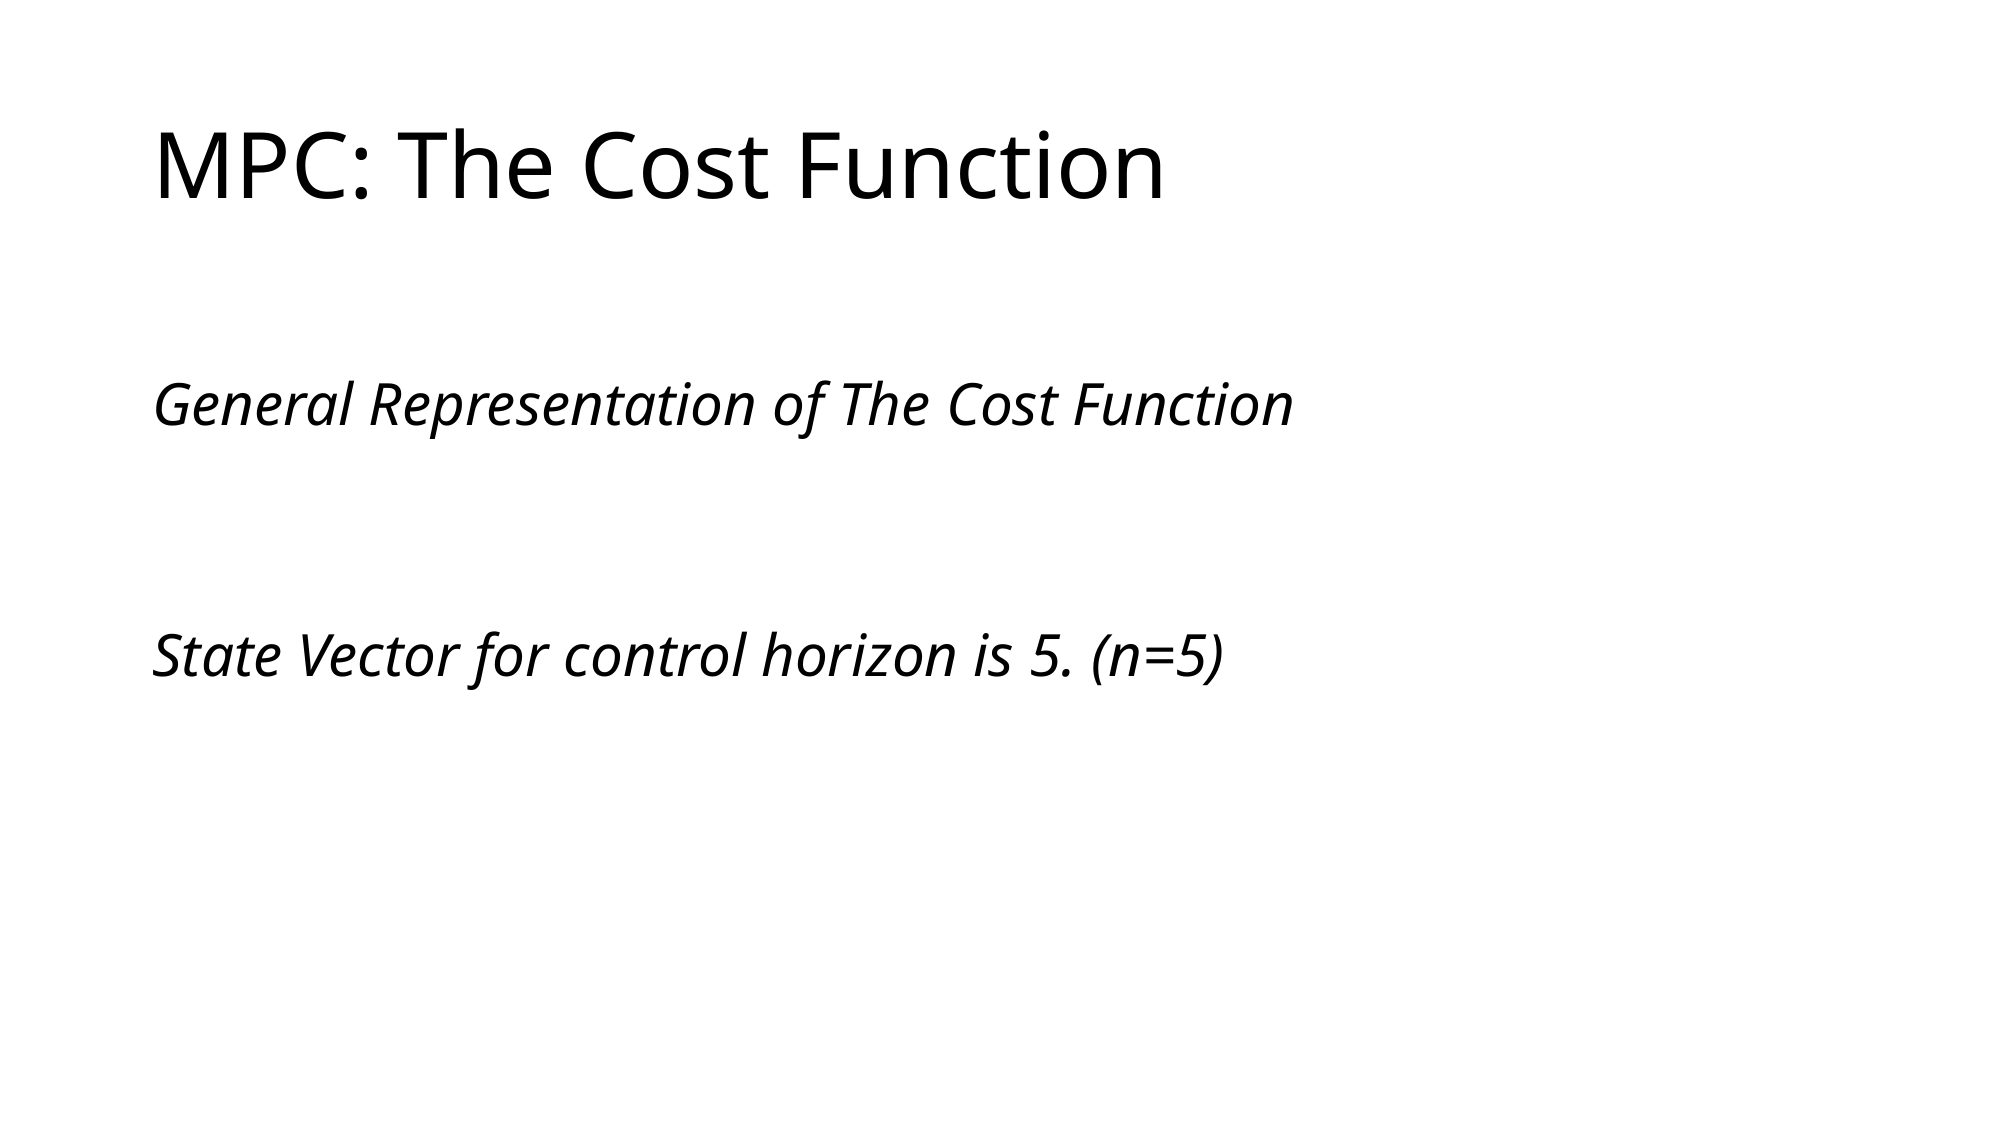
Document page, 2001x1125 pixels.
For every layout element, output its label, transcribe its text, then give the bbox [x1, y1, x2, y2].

title MPC: The Cost Function [137, 59, 1863, 278]
